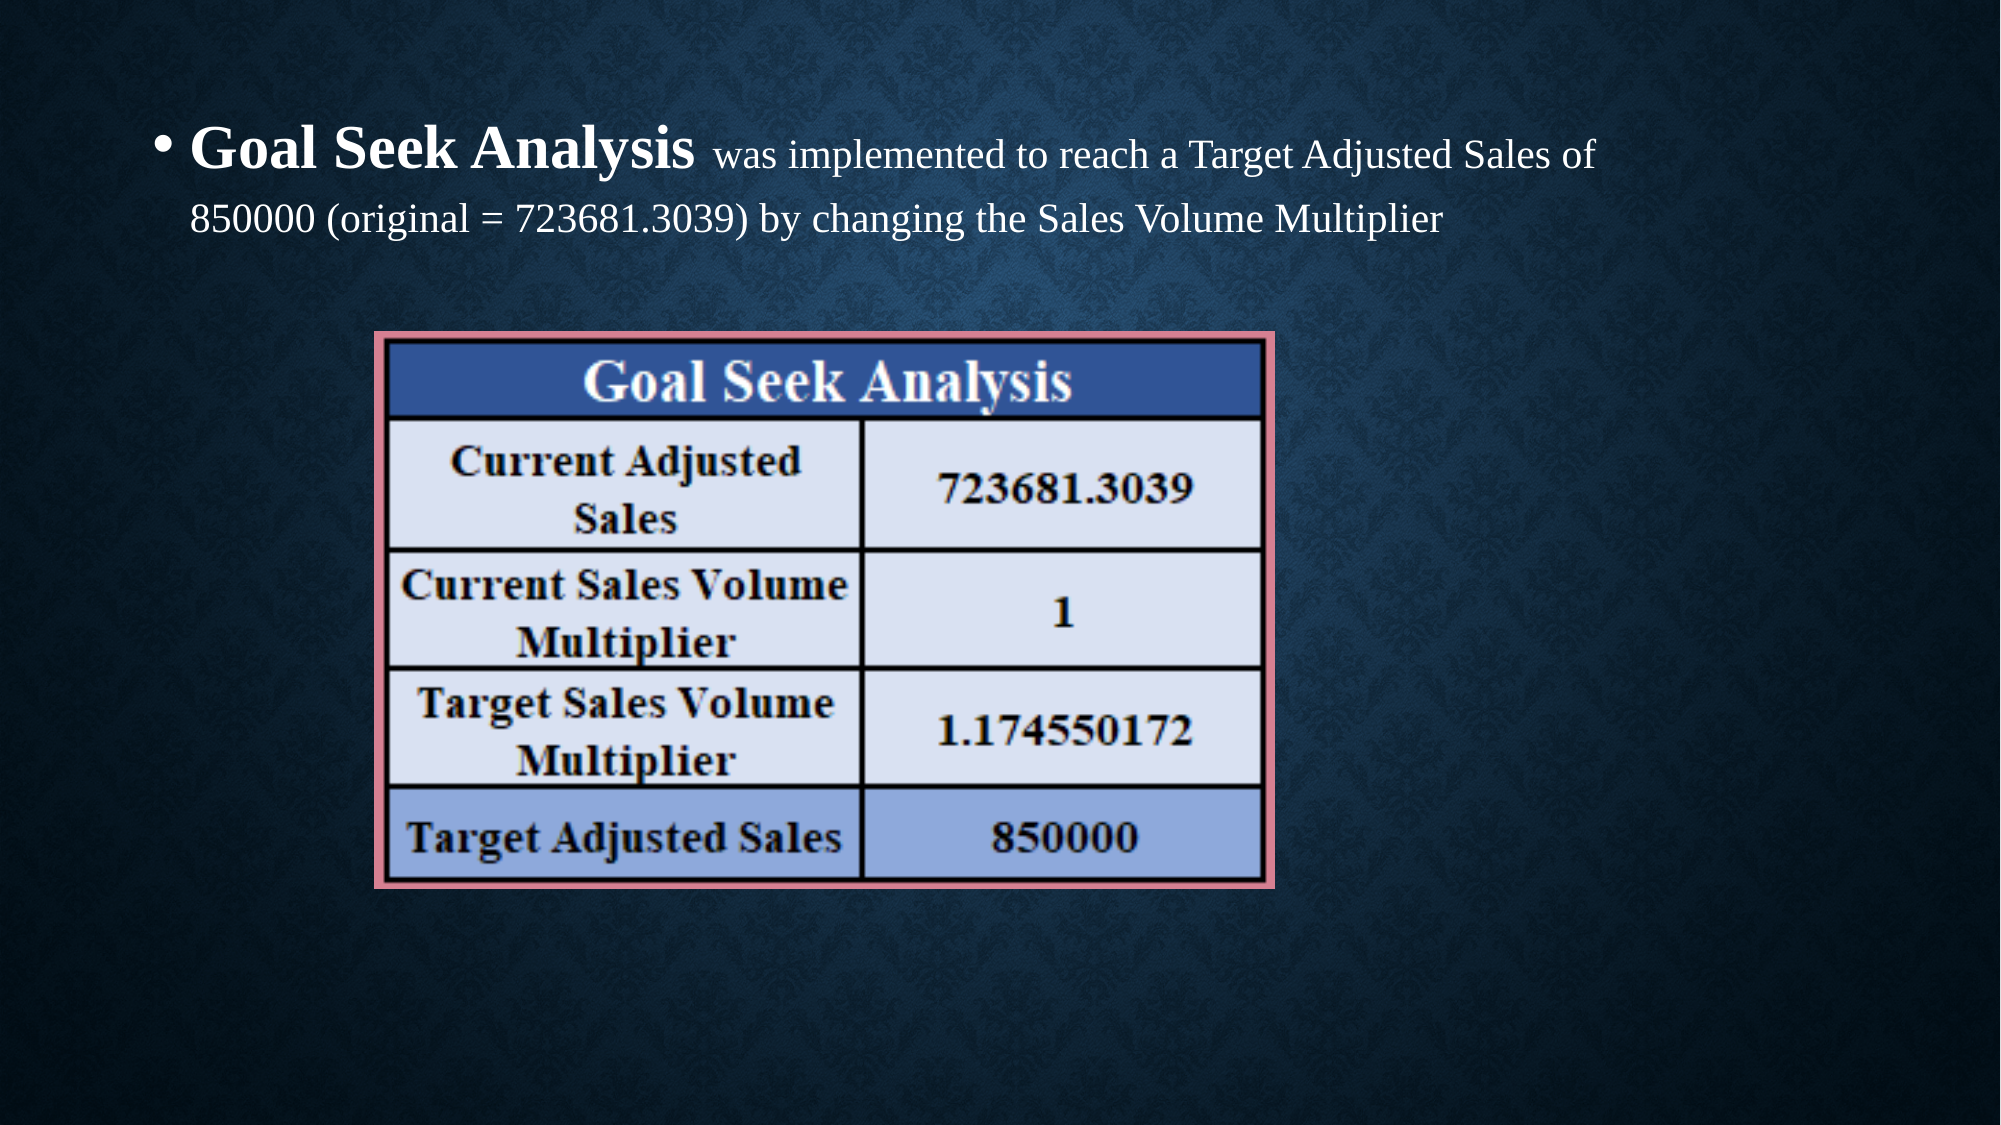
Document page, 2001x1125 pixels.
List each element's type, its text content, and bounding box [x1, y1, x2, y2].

list Goal Seek Analysis was implemented to reach a Target Adjusted Sales of 850000 (original = 723681.3039) by changing the Sales Volume Multiplier [137, 83, 1677, 332]
picture [374, 330, 1276, 889]
